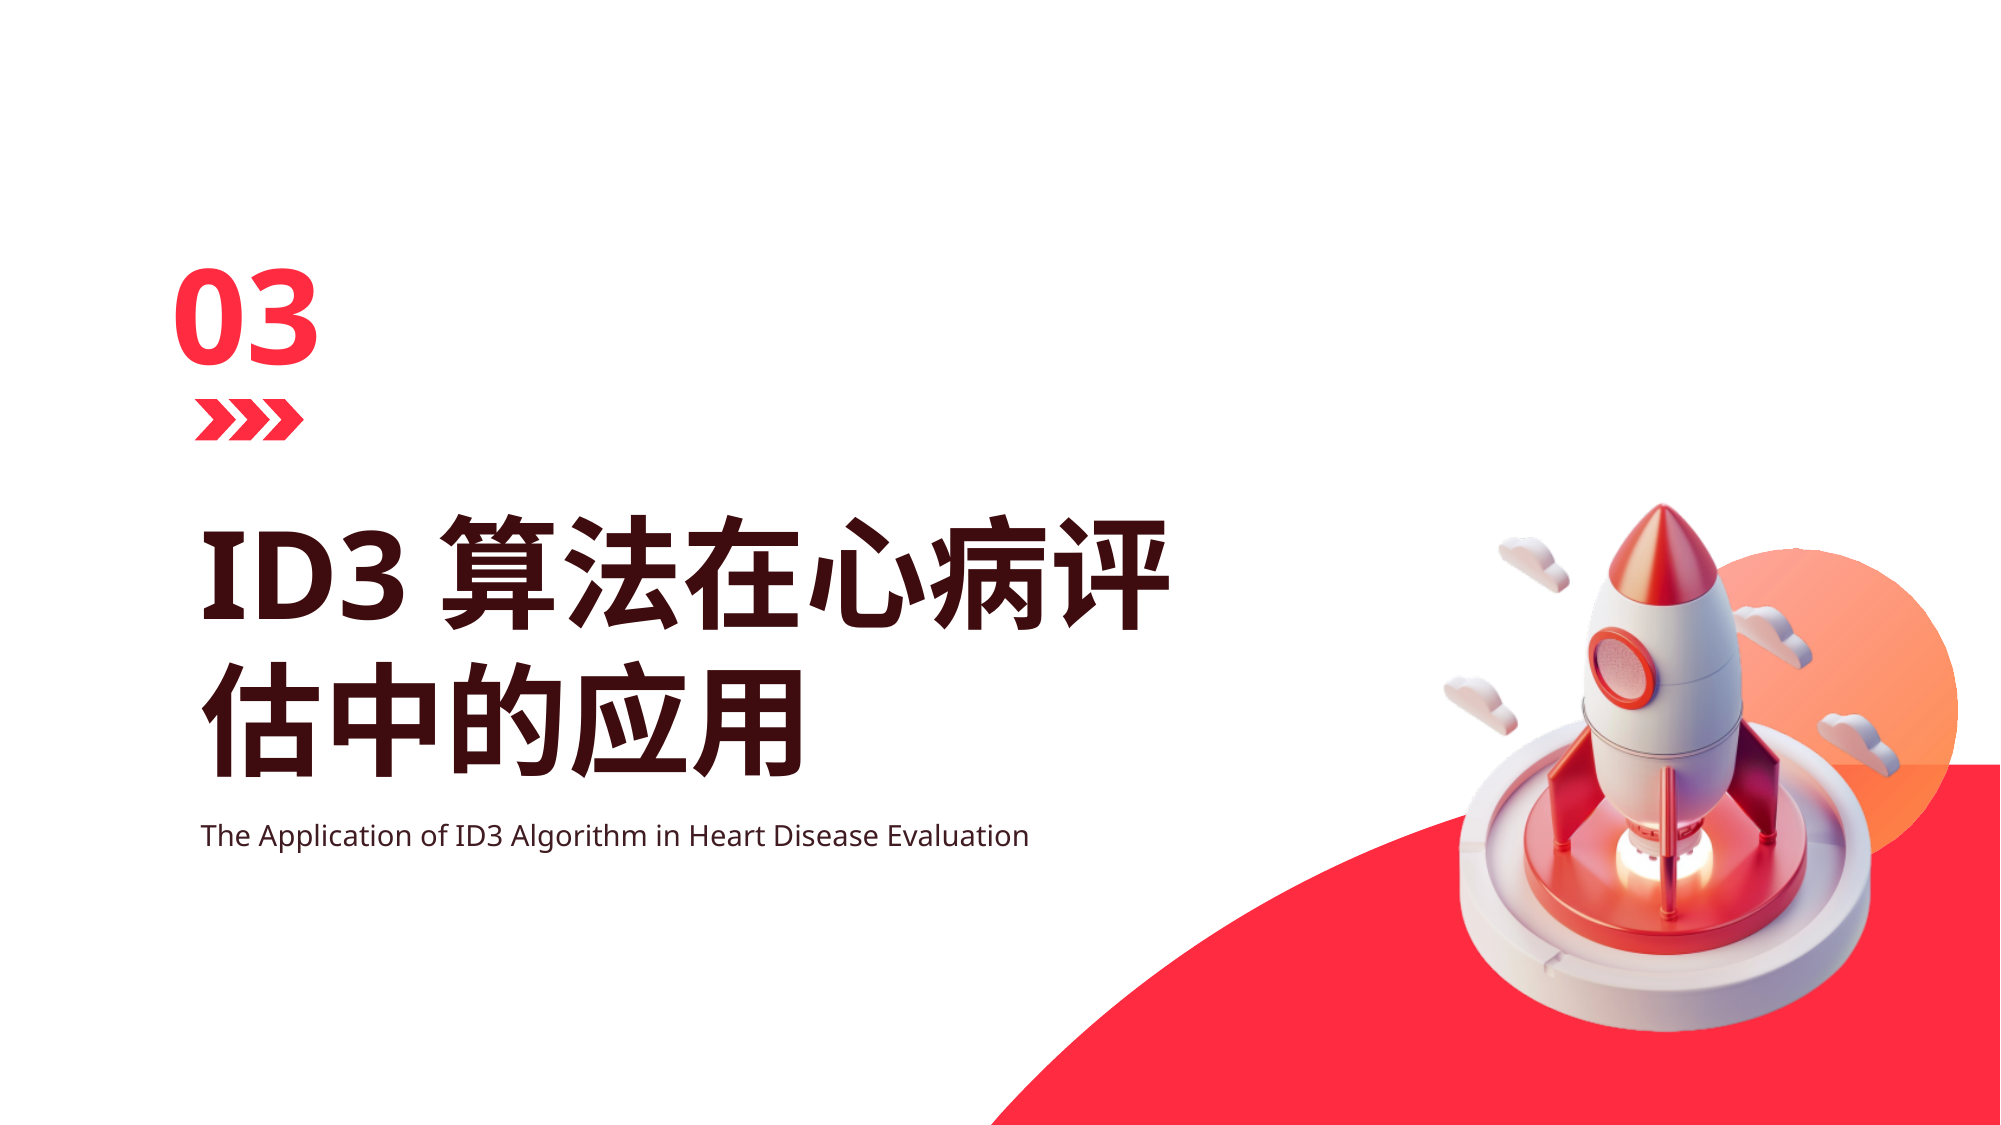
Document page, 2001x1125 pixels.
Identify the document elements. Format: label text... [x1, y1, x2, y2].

text_box [989, 762, 2000, 1125]
text_box [1910, 593, 1960, 827]
text_box 03 [156, 192, 469, 399]
picture [1434, 489, 1906, 1040]
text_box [194, 398, 305, 441]
text_box The Application of ID3 Algorithm in Heart Disease Evaluation [185, 809, 1138, 933]
text_box ID3算法在心病评估中的应用 [185, 489, 1218, 799]
